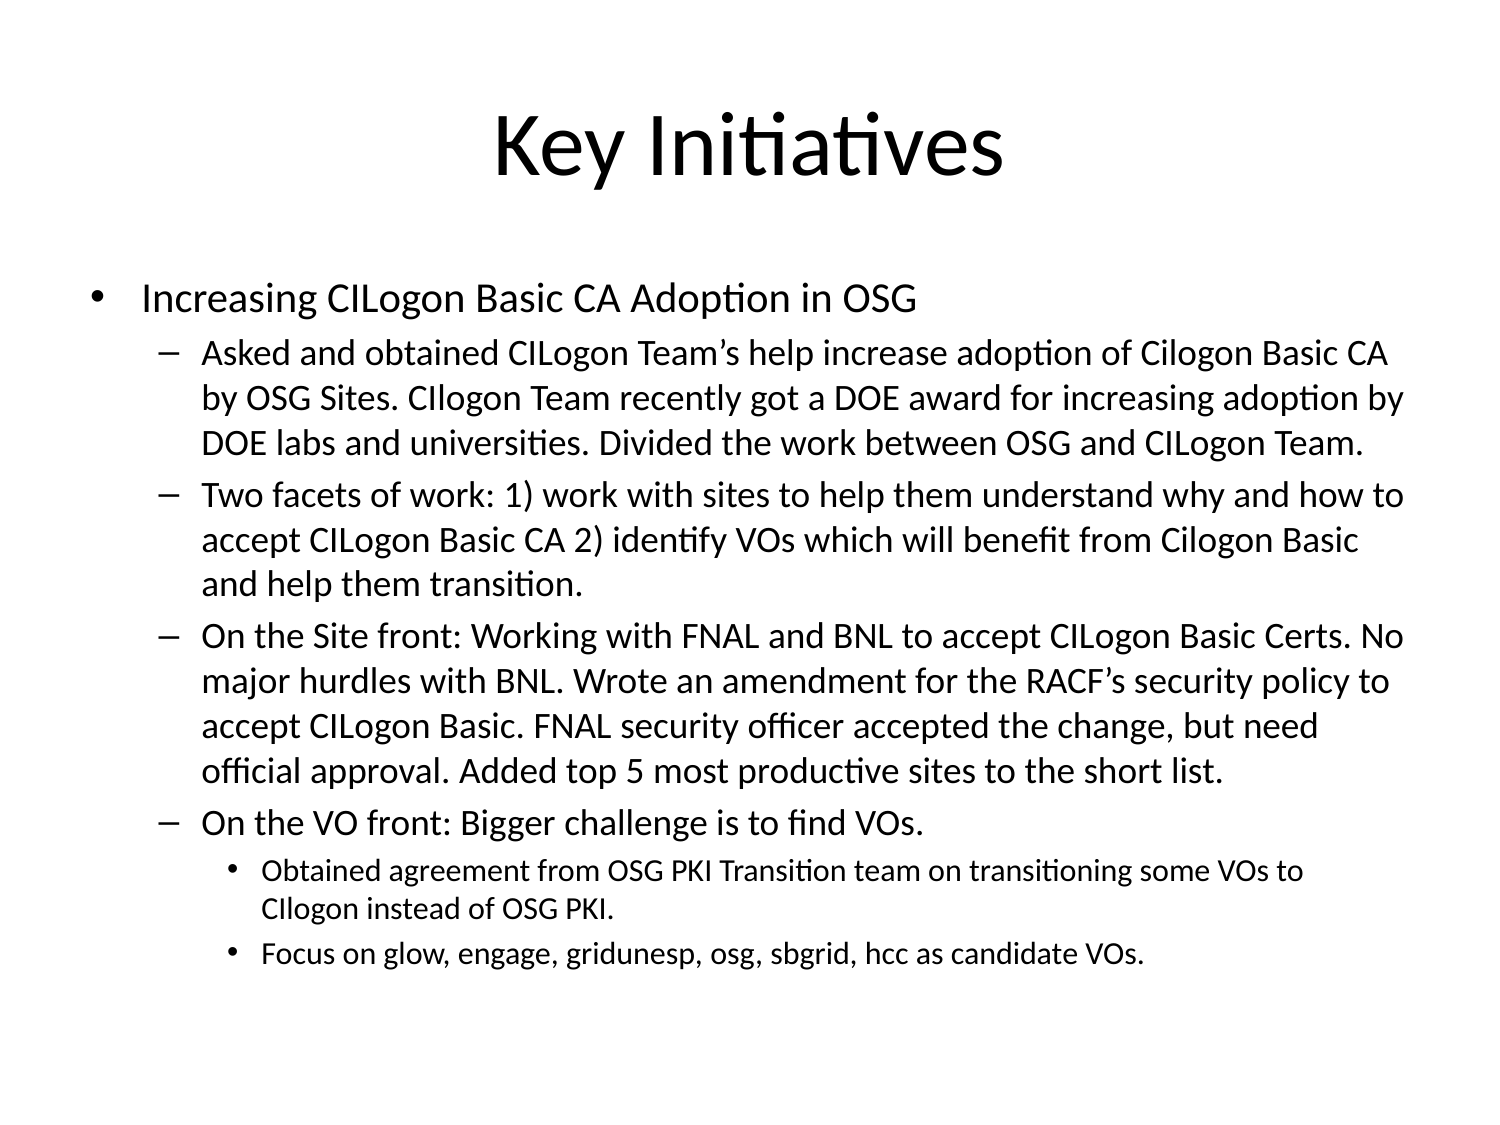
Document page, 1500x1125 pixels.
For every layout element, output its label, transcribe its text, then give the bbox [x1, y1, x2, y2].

title Key Initiatives [75, 45, 1425, 233]
list Increasing CILogon Basic CA Adoption in OSG Asked and obtained CILogon Team’s help increase adoption of Cilogon Basic CA by OSG Sites. CIlogon Team recently got a DOE award for increasing adoption by DOE labs and universities. Divided the work between OSG and CILogon Team. Two facets of work: 1) work with sites to help them understand why and how to accept CILogon Basic CA 2) identify VOs which will benefit from Cilogon Basic and help them transition. On the Site front: Working with FNAL and BNL to accept CILogon Basic Certs. No major hurdles with BNL. Wrote an amendment for the RACF’s security policy to accept CILogon Basic. FNAL security officer accepted the change, but need official approval. Added top 5 most productive sites to the short list. On the VO front: Bigger challenge is to find VOs. Obtained agreement from OSG PKI Transition team on transitioning some VOs to CIlogon instead of OSG PKI. Focus on glow, engage, gridunesp, osg, sbgrid, hcc as candidate VOs. [75, 262, 1425, 1005]
